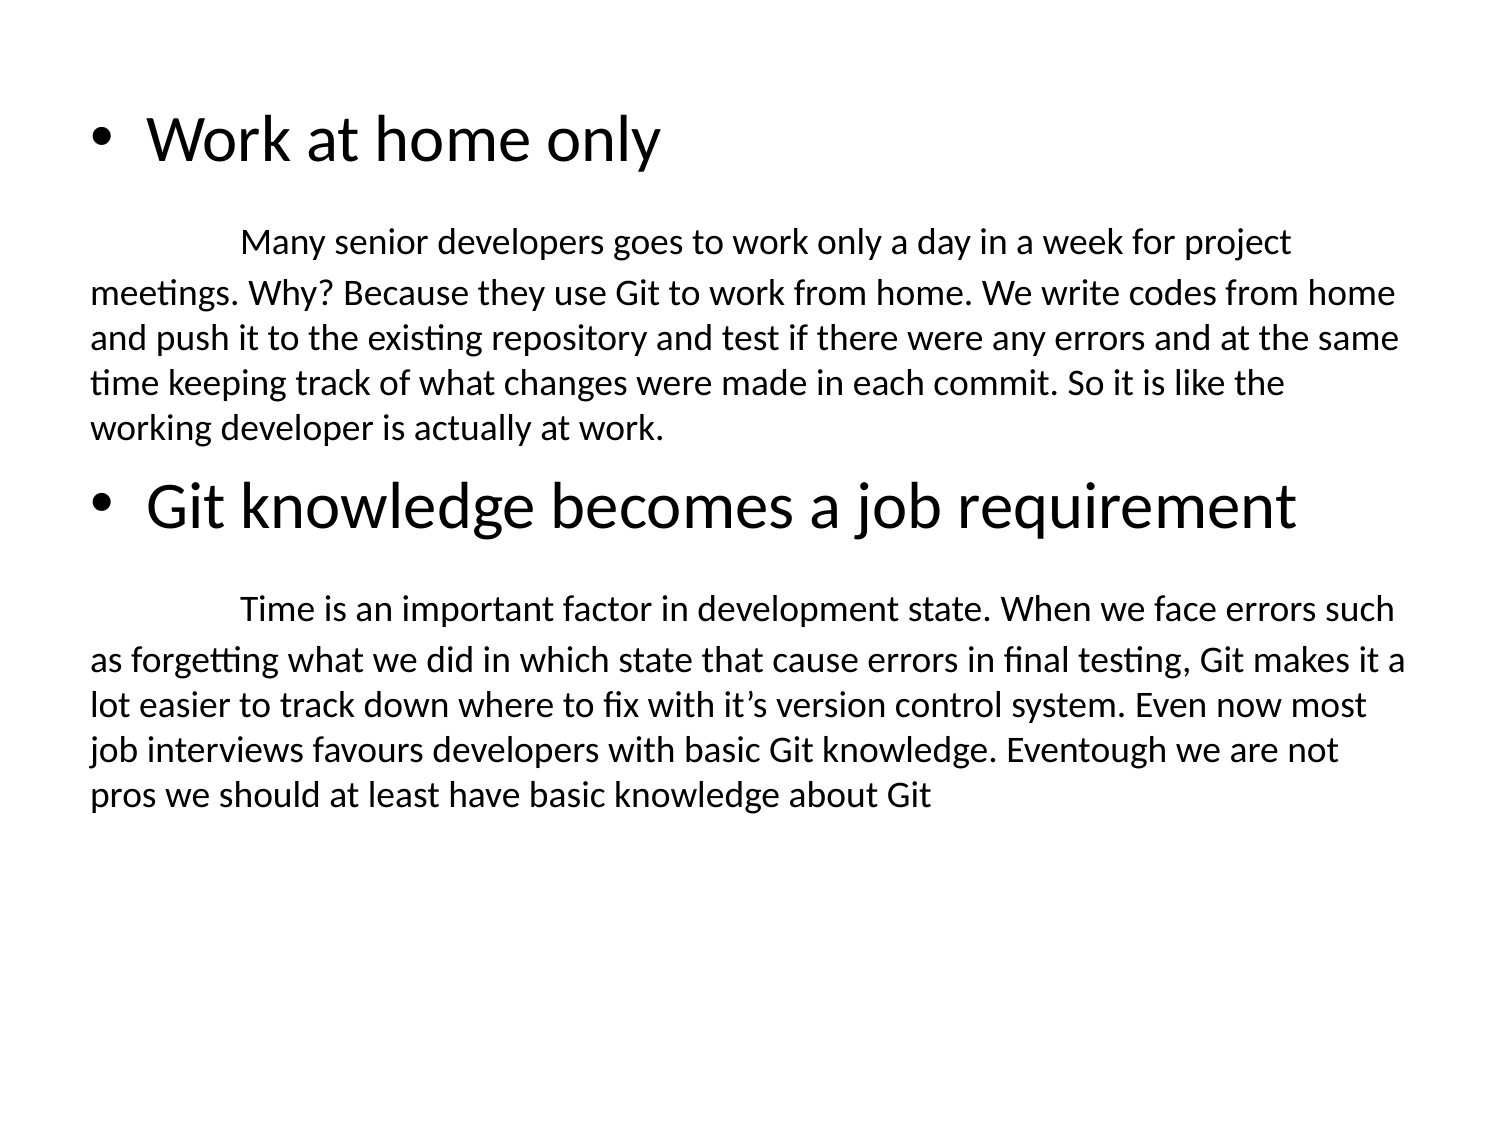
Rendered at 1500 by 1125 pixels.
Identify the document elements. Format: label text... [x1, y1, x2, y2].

list Work at home only Many senior developers goes to work only a day in a week for project meetings. Why? Because they use Git to work from home. We write codes from home and push it to the existing repository and test if there were any errors and at the same time keeping track of what changes were made in each commit. So it is like the working developer is actually at work. Git knowledge becomes a job requirement Time is an important factor in development state. When we face errors such as forgetting what we did in which state that cause errors in final testing, Git makes it a lot easier to track down where to fix with it’s version control system. Even now most job interviews favours developers with basic Git knowledge. Eventough we are not pros we should at least have basic knowledge about Git [75, 87, 1425, 1005]
